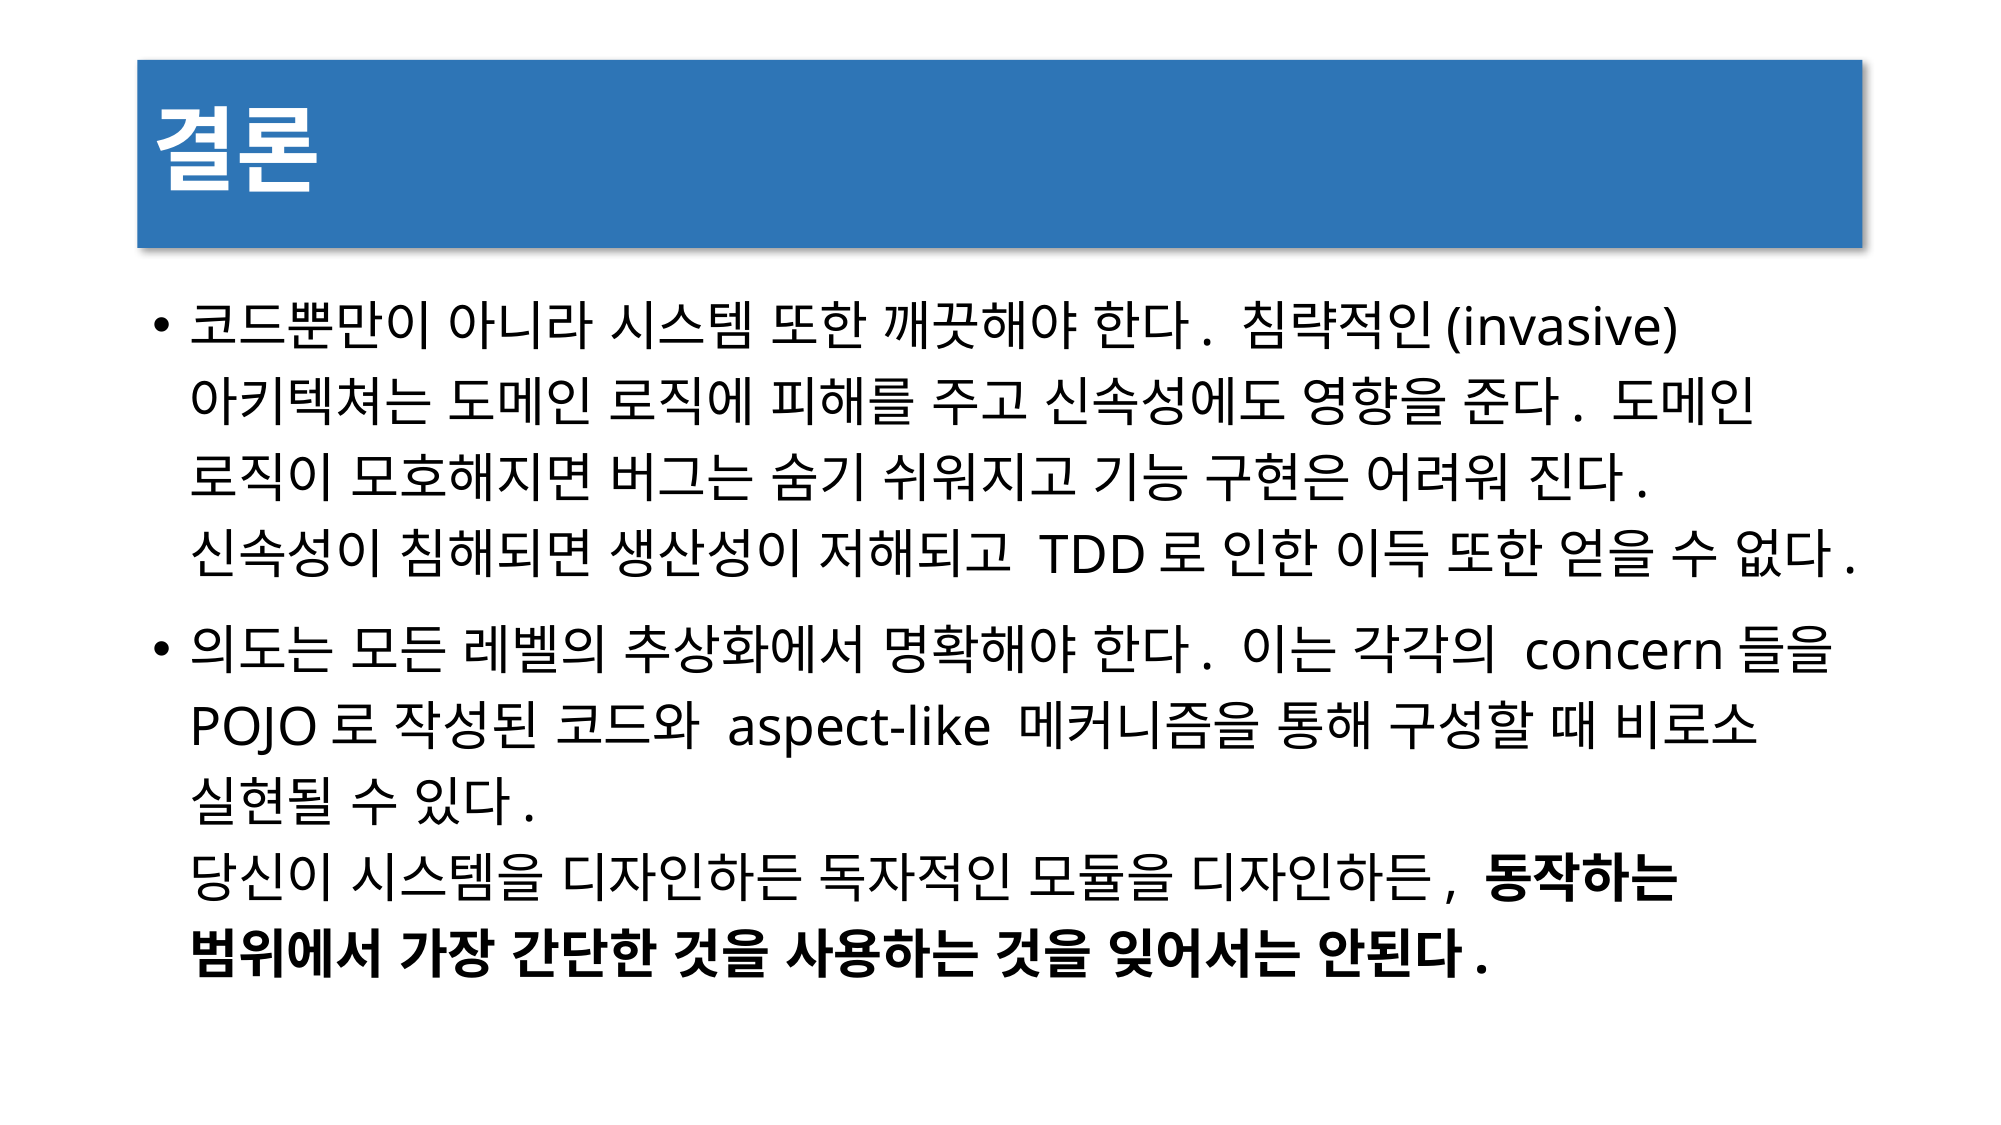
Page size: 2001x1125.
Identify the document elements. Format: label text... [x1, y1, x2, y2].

list 코드뿐만이 아니라 시스템 또한 깨끗해야 한다. 침략적인(invasive) 아키텍쳐는 도메인 로직에 피해를 주고 신속성에도 영향을 준다. 도메인 로직이 모호해지면 버그는 숨기 쉬워지고 기능 구현은 어려워 진다. 신속성이 침해되면 생산성이 저해되고 TDD로 인한 이득 또한 얻을 수 없다. 의도는 모든 레벨의 추상화에서 명확해야 한다. 이는 각각의 concern들을 POJO로 작성된 코드와 aspect-like 메커니즘을 통해 구성할 때 비로소 실현될 수 있다. 당신이 시스템을 디자인하든 독자적인 모듈을 디자인하든, 동작하는 범위에서 가장 간단한 것을 사용하는 것을 잊어서는 안된다. [137, 272, 1863, 1014]
title 결론 [137, 59, 1863, 248]
